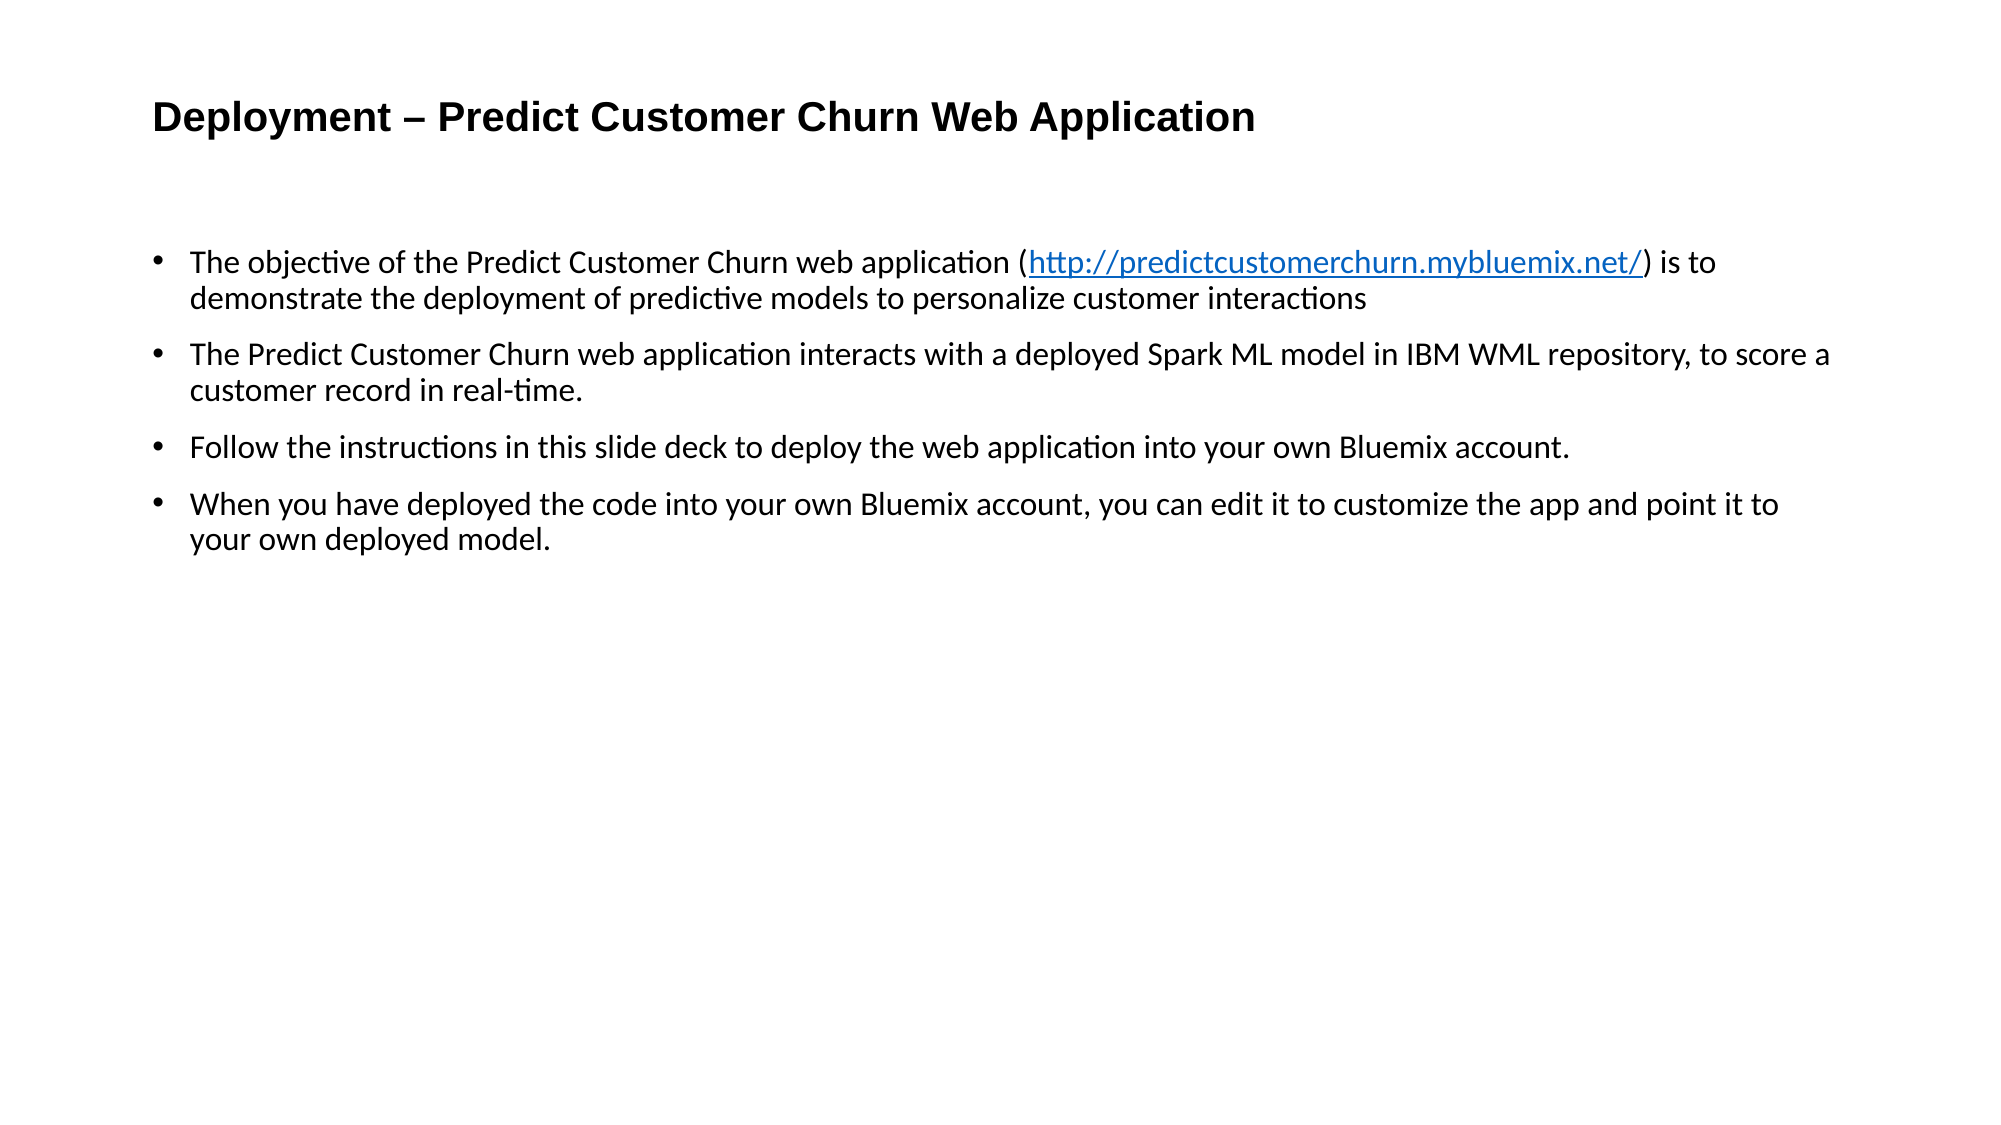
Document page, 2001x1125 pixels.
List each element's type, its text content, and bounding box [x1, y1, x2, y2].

list The objective of the Predict Customer Churn web application (http://predictcustomerchurn.mybluemix.net/) is to demonstrate the deployment of predictive models to personalize customer interactions The Predict Customer Churn web application interacts with a deployed Spark ML model in IBM WML repository, to score a customer record in real-time. Follow the instructions in this slide deck to deploy the web application into your own Bluemix account. When you have deployed the code into your own Bluemix account, you can edit it to customize the app and point it to your own deployed model. [137, 237, 1863, 1014]
title Deployment – Predict Customer Churn Web Application [137, 59, 1863, 176]
